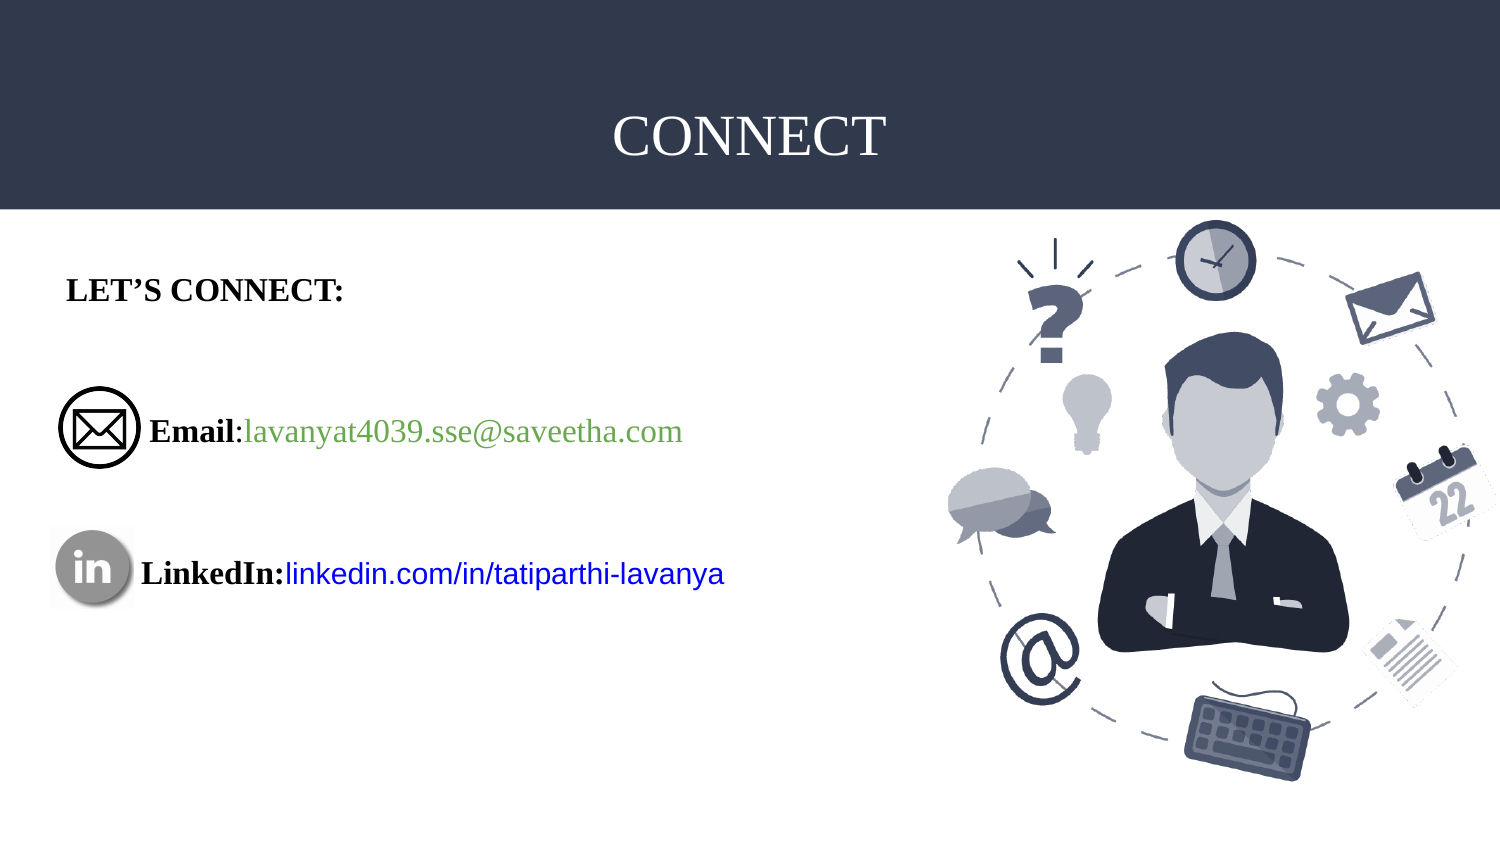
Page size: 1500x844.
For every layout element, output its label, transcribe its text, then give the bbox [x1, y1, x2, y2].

list LET’S CONNECT: Email:lavanyat4039.sse@saveetha.com LinkedIn:linkedin.com/in/tatiparthi-lavanya [51, 247, 932, 752]
picture [50, 526, 134, 609]
title CONNECT [51, 82, 1449, 185]
picture [937, 210, 1500, 789]
picture [58, 386, 141, 469]
